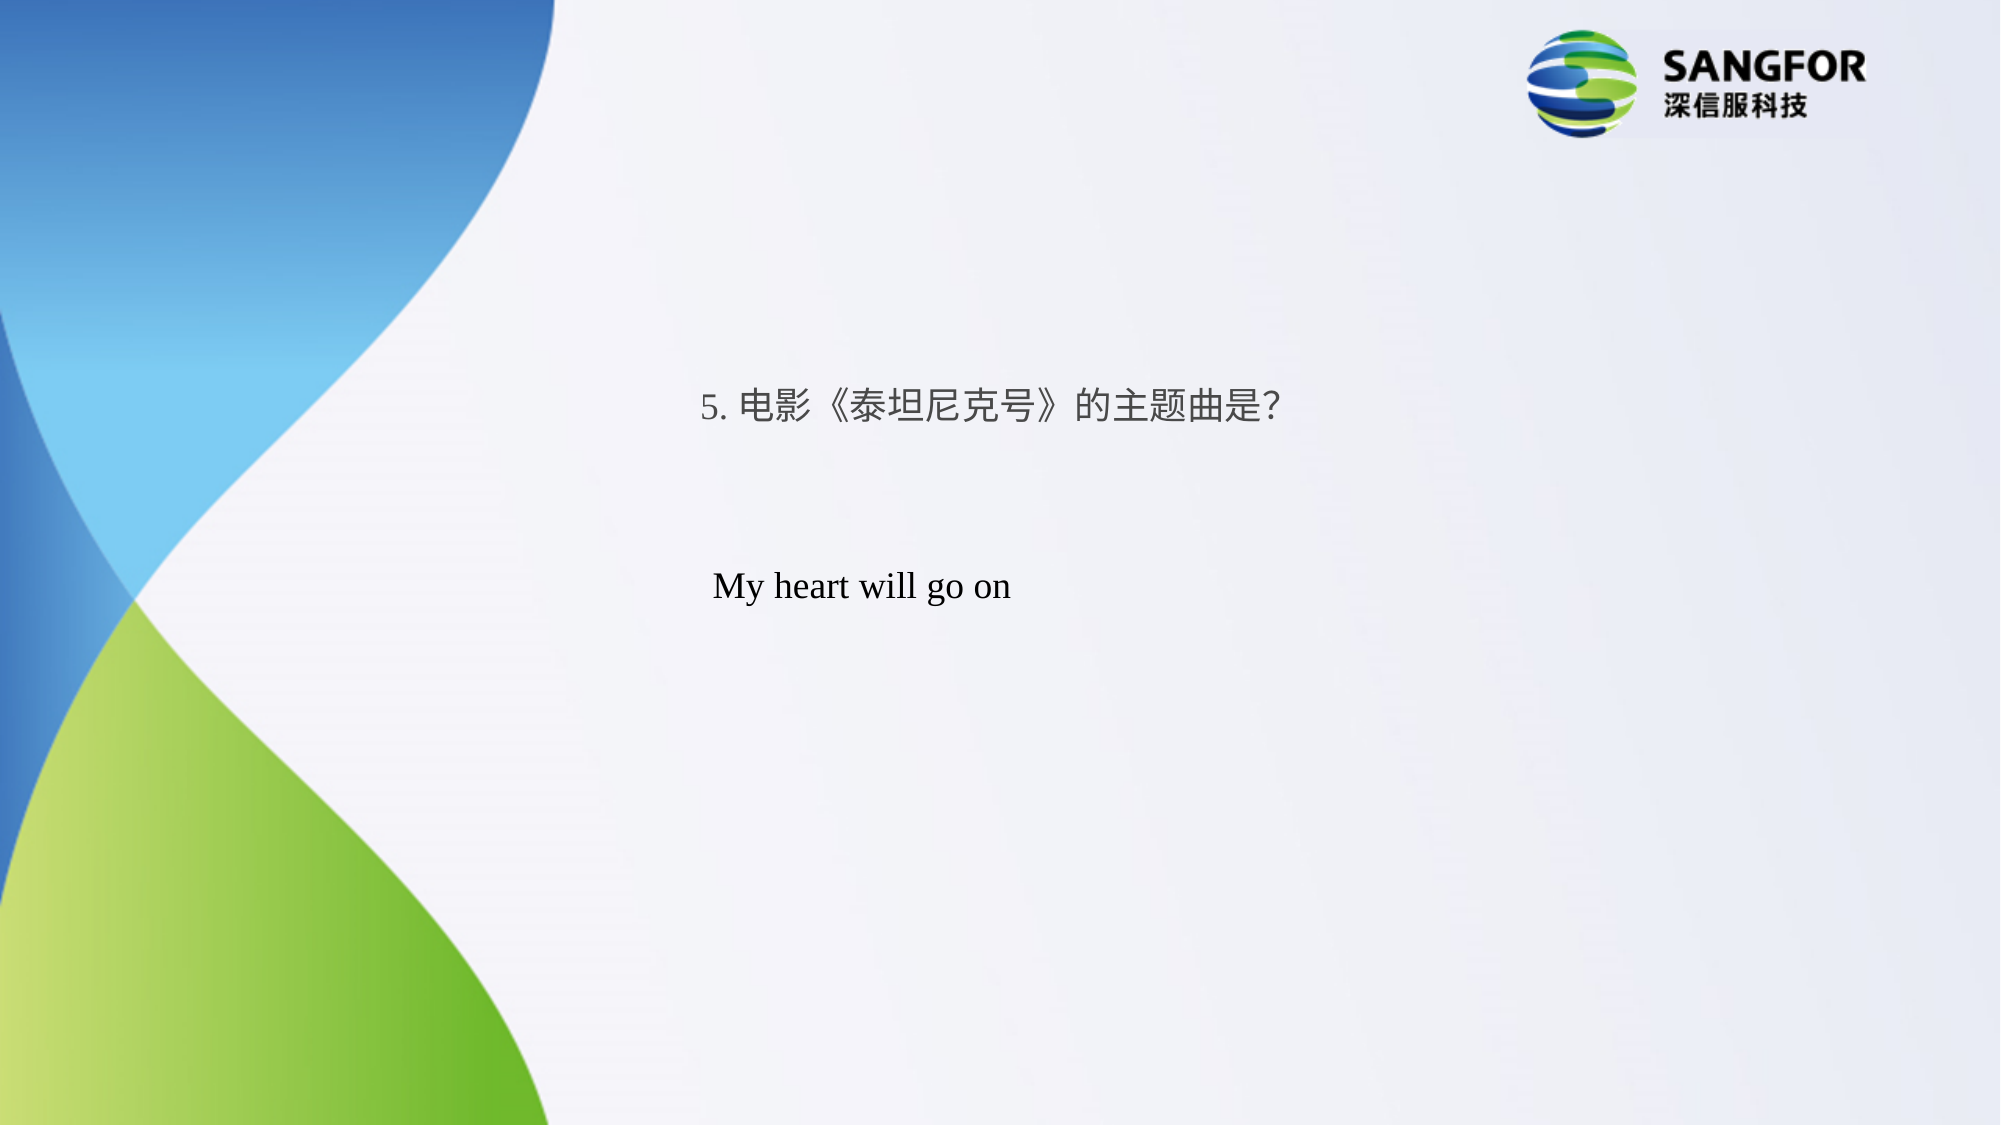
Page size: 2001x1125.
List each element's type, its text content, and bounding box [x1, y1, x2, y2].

text_box 5.电影《泰坦尼克号》的主题曲是？ [0, 374, 2000, 434]
text_box My heart will go on [697, 553, 1517, 614]
picture [0, 0, 2001, 1125]
